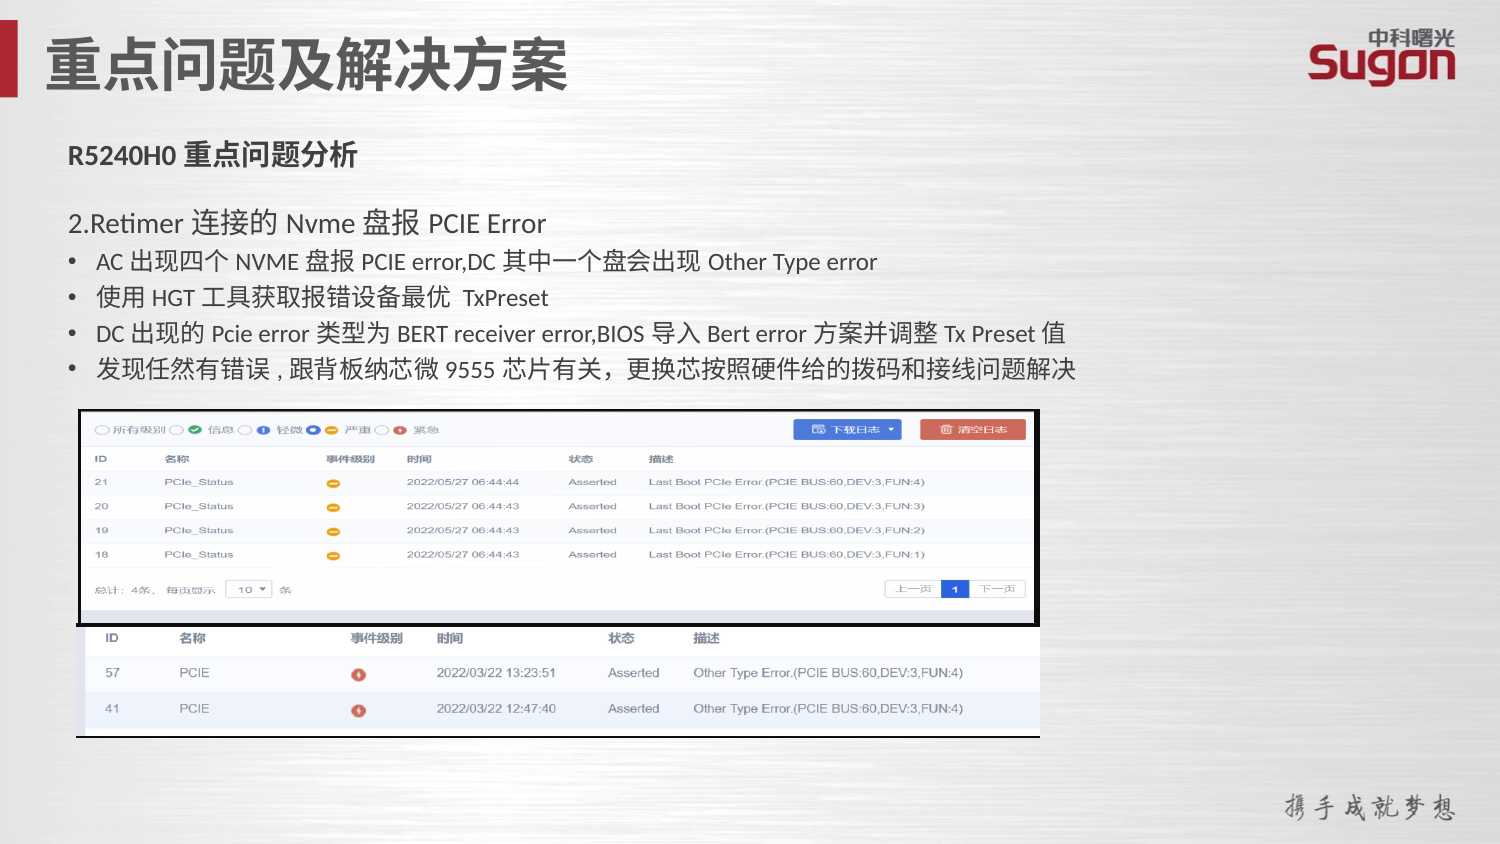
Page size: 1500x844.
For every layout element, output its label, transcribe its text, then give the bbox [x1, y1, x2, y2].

text_box R5240H0重点问题分析 2.Retimer连接的Nvme盘报PCIE Error AC出现四个NVME盘报PCIE error,DC其中一个盘会出现Other Type error 使用HGT工具获取报错设备最优 TxPreset DC出现的Pcie error类型为BERT receiver error,BIOS导入Bert error方案并调整Tx Preset值 发现任然有错误,跟背板纳芯微9555芯片有关，更换芯按照硬件给的拨码和接线问题解决 [53, 121, 1481, 844]
list 重点问题及解决方案 [29, 20, 1270, 98]
picture [0, 0, 1500, 844]
picture [76, 409, 1040, 738]
